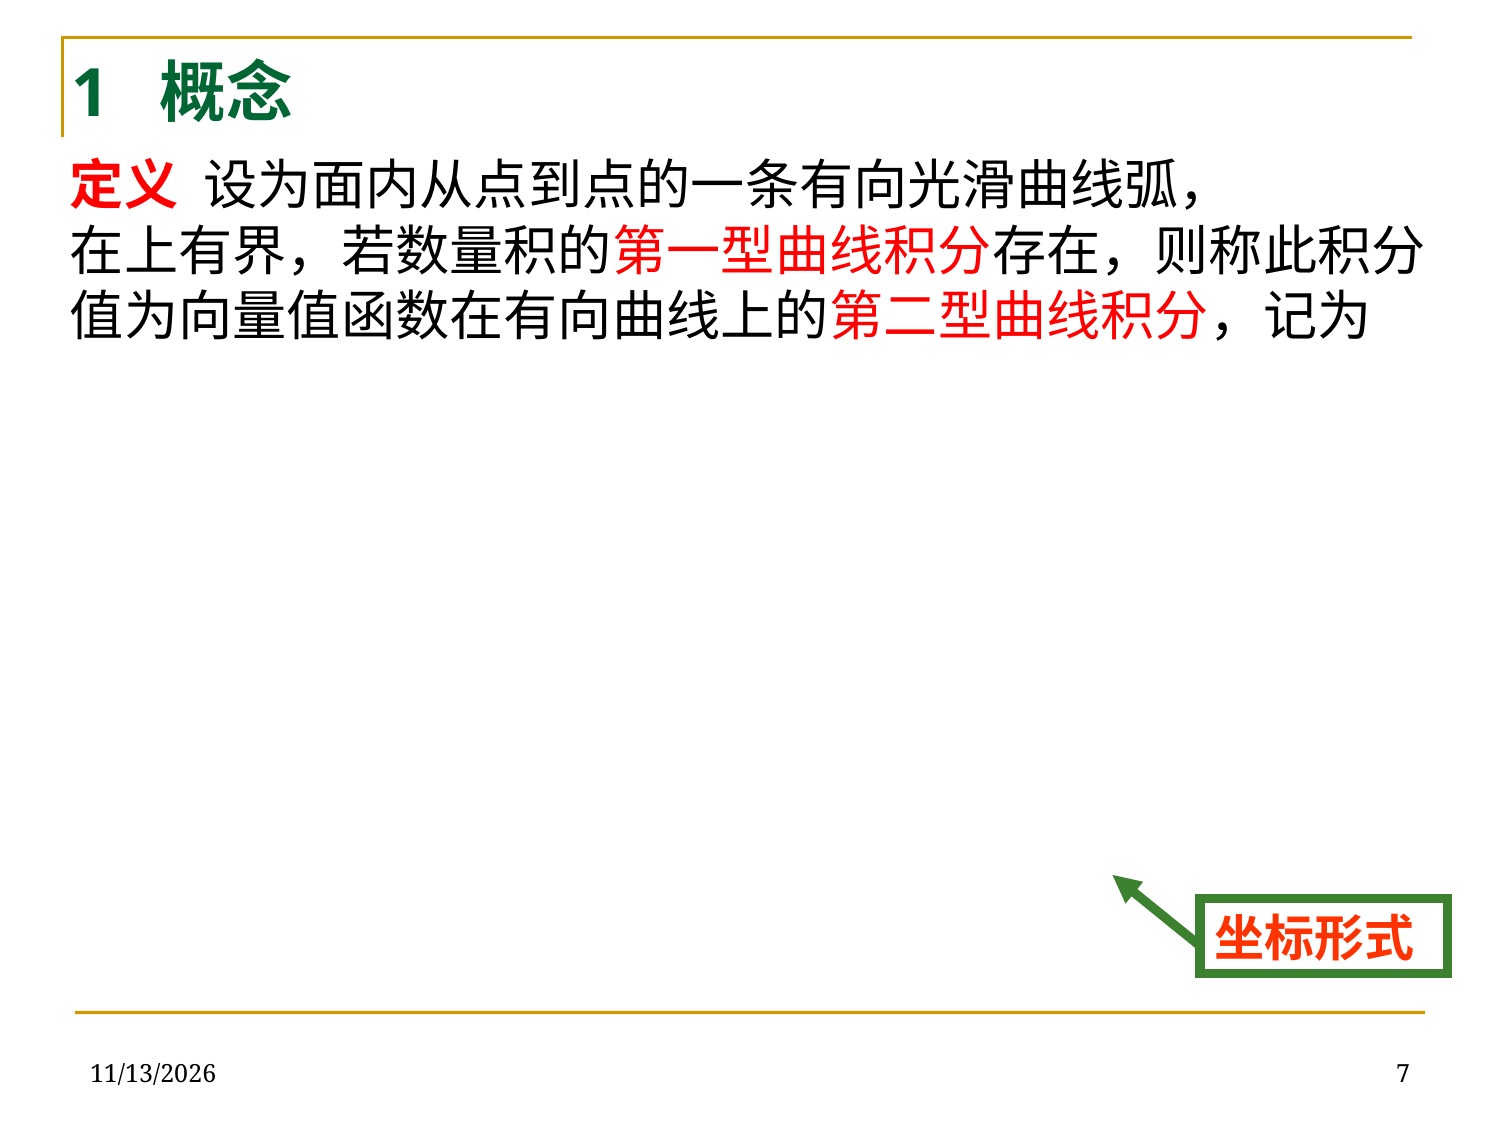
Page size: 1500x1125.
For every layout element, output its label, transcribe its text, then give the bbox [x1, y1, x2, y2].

slide_number 7 [1074, 1024, 1425, 1100]
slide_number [75, 1024, 425, 1100]
text_box 坐标形式 [1199, 898, 1448, 974]
text_box [1112, 874, 1201, 947]
text_box 1 概念 [39, 42, 405, 140]
